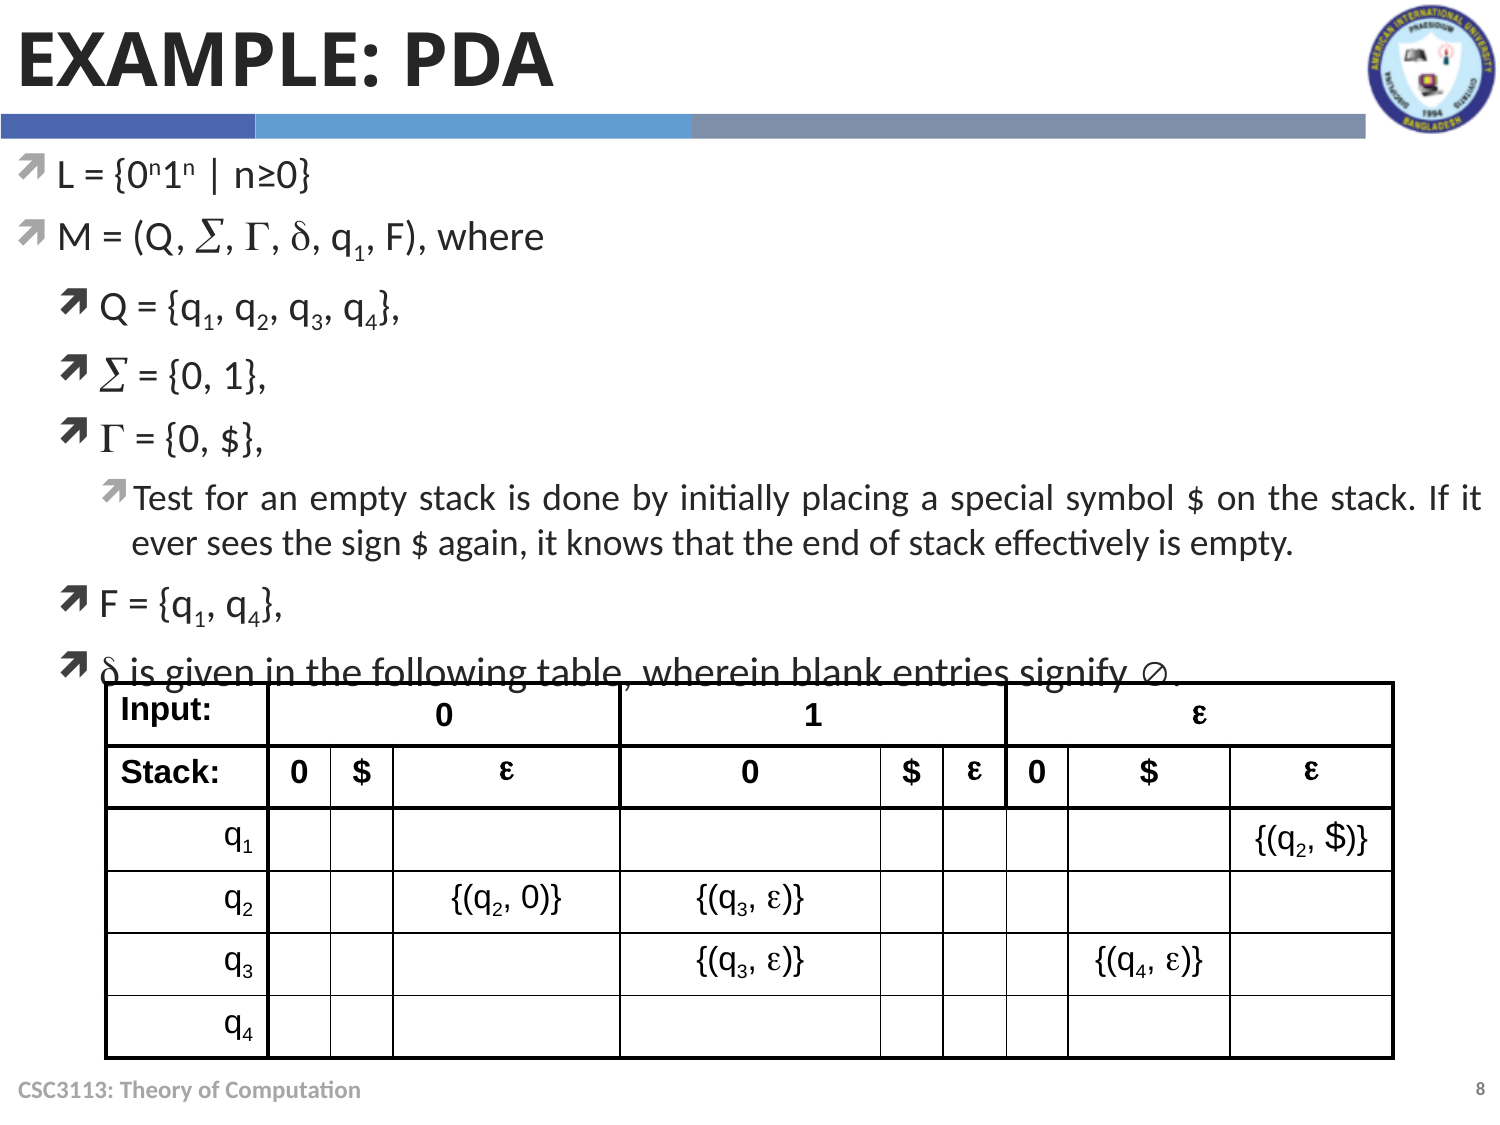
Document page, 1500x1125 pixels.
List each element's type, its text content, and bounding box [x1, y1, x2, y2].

table_cell [1069, 996, 1229, 1056]
table_cell {(q2, $)} [1231, 810, 1391, 870]
table_cell {(q2, 0)} [394, 872, 619, 932]
table_cell 0 [1008, 748, 1067, 806]
table_cell Stack: [108, 748, 266, 806]
table_header Input: [108, 685, 266, 744]
table_cell q4 [108, 996, 266, 1056]
table_cell q2 [108, 872, 266, 932]
table_cell [270, 934, 330, 995]
table_cell {(q3, )} [621, 872, 880, 932]
table_header 1 [622, 685, 1004, 744]
table_cell $ [881, 748, 942, 806]
table_cell [394, 996, 619, 1056]
table_cell [394, 810, 619, 870]
table_cell [1231, 872, 1391, 932]
table_cell [1007, 934, 1067, 995]
list Example: PDA [0, 0, 1366, 114]
table_cell [1007, 872, 1067, 932]
table_cell [881, 810, 942, 870]
table_cell [1069, 810, 1229, 870]
table_header 0 [270, 685, 618, 744]
table_cell 0 [622, 748, 880, 806]
table_cell [1231, 996, 1391, 1056]
table_cell $ [1069, 748, 1229, 806]
table_cell [270, 872, 330, 932]
table_cell [331, 872, 392, 932]
table_cell $ [331, 748, 392, 806]
table_cell  [394, 748, 618, 806]
table_cell [881, 996, 942, 1056]
table_cell [331, 996, 392, 1056]
table_cell [621, 810, 880, 870]
table_cell [1069, 872, 1229, 932]
list L = {0n1n | n≥0} M = (Q, , , , q1, F), where Q = {q1, q2, q3, q4},  = {0, 1},  = {0, $}, Test for an empty stack is done by initially placing a special symbol $ on the stack. If it ever sees the sign $ again, it knows that the end of stack effectively is empty. F = {q1, q4},  is given in the following table, wherein blank entries signify . [0, 138, 1499, 1056]
table_cell [944, 934, 1006, 995]
footer CSC3113: Theory of Computation [3, 1058, 1008, 1119]
table_cell  [1231, 748, 1391, 806]
table_header  [1008, 685, 1391, 744]
table_cell [944, 996, 1006, 1056]
table_cell {(q3, )} [621, 934, 880, 995]
table_cell q1 [108, 810, 266, 870]
table_cell [881, 872, 942, 932]
table_cell [394, 934, 619, 995]
table_cell [621, 996, 880, 1056]
table_cell [270, 996, 330, 1056]
table_cell [944, 872, 1006, 932]
table_cell 0 [270, 748, 330, 806]
picture [1365, 2, 1499, 137]
table_cell [331, 934, 392, 995]
table_cell q3 [108, 934, 266, 995]
table_cell [881, 934, 942, 995]
table_cell [1231, 934, 1391, 995]
table_cell [1007, 996, 1067, 1056]
table_cell [270, 810, 330, 870]
table_cell [331, 810, 392, 870]
table_cell  [944, 748, 1004, 806]
table_cell {(q4, )} [1069, 934, 1229, 995]
table_cell [1007, 810, 1067, 870]
table_cell [944, 810, 1006, 870]
